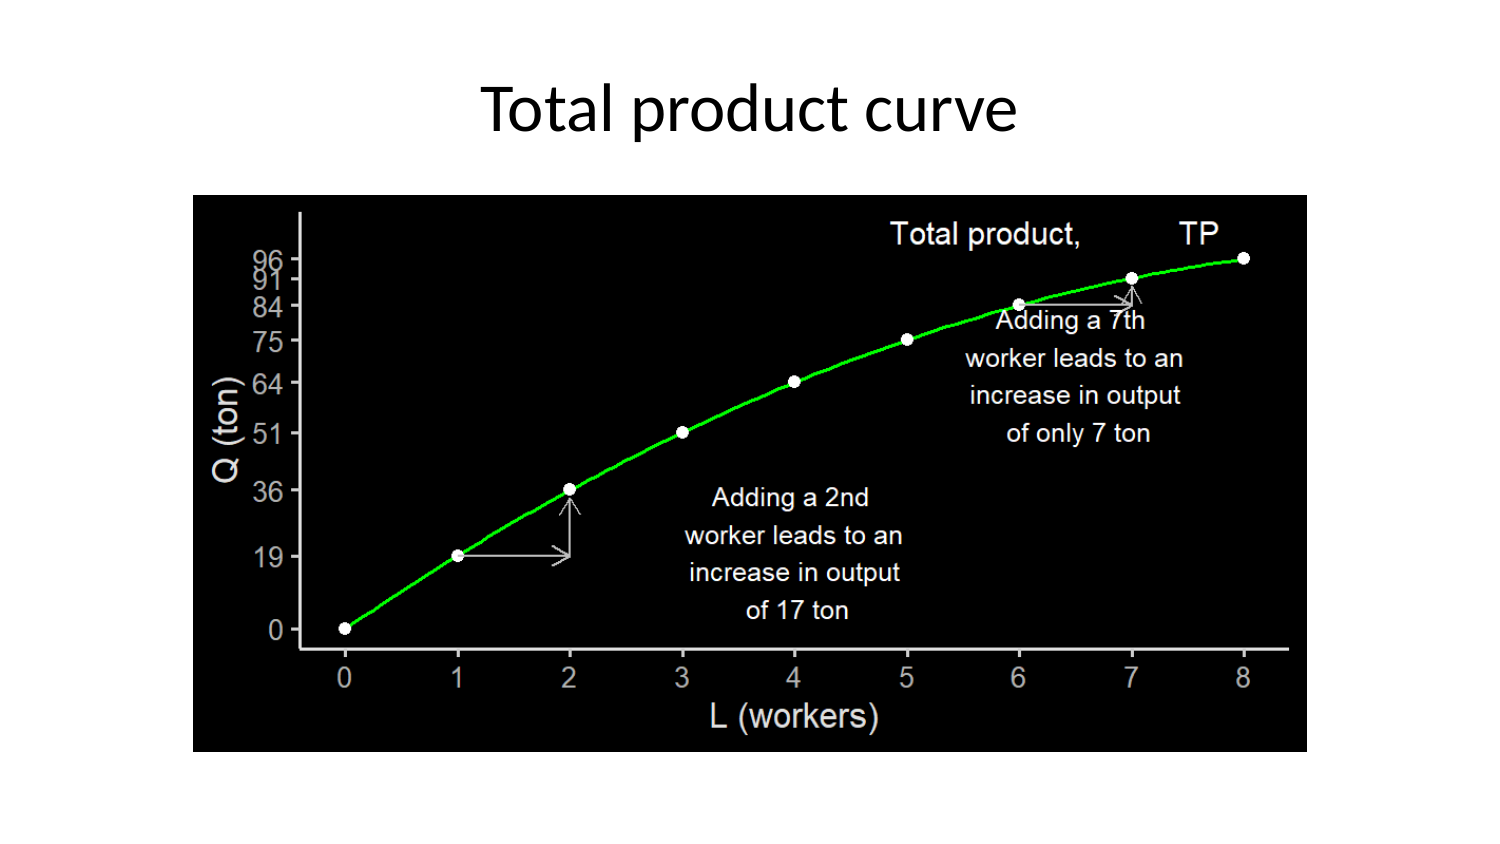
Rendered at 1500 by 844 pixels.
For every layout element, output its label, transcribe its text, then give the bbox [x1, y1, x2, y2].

picture [193, 195, 1307, 753]
title Total product curve [75, 33, 1425, 175]
